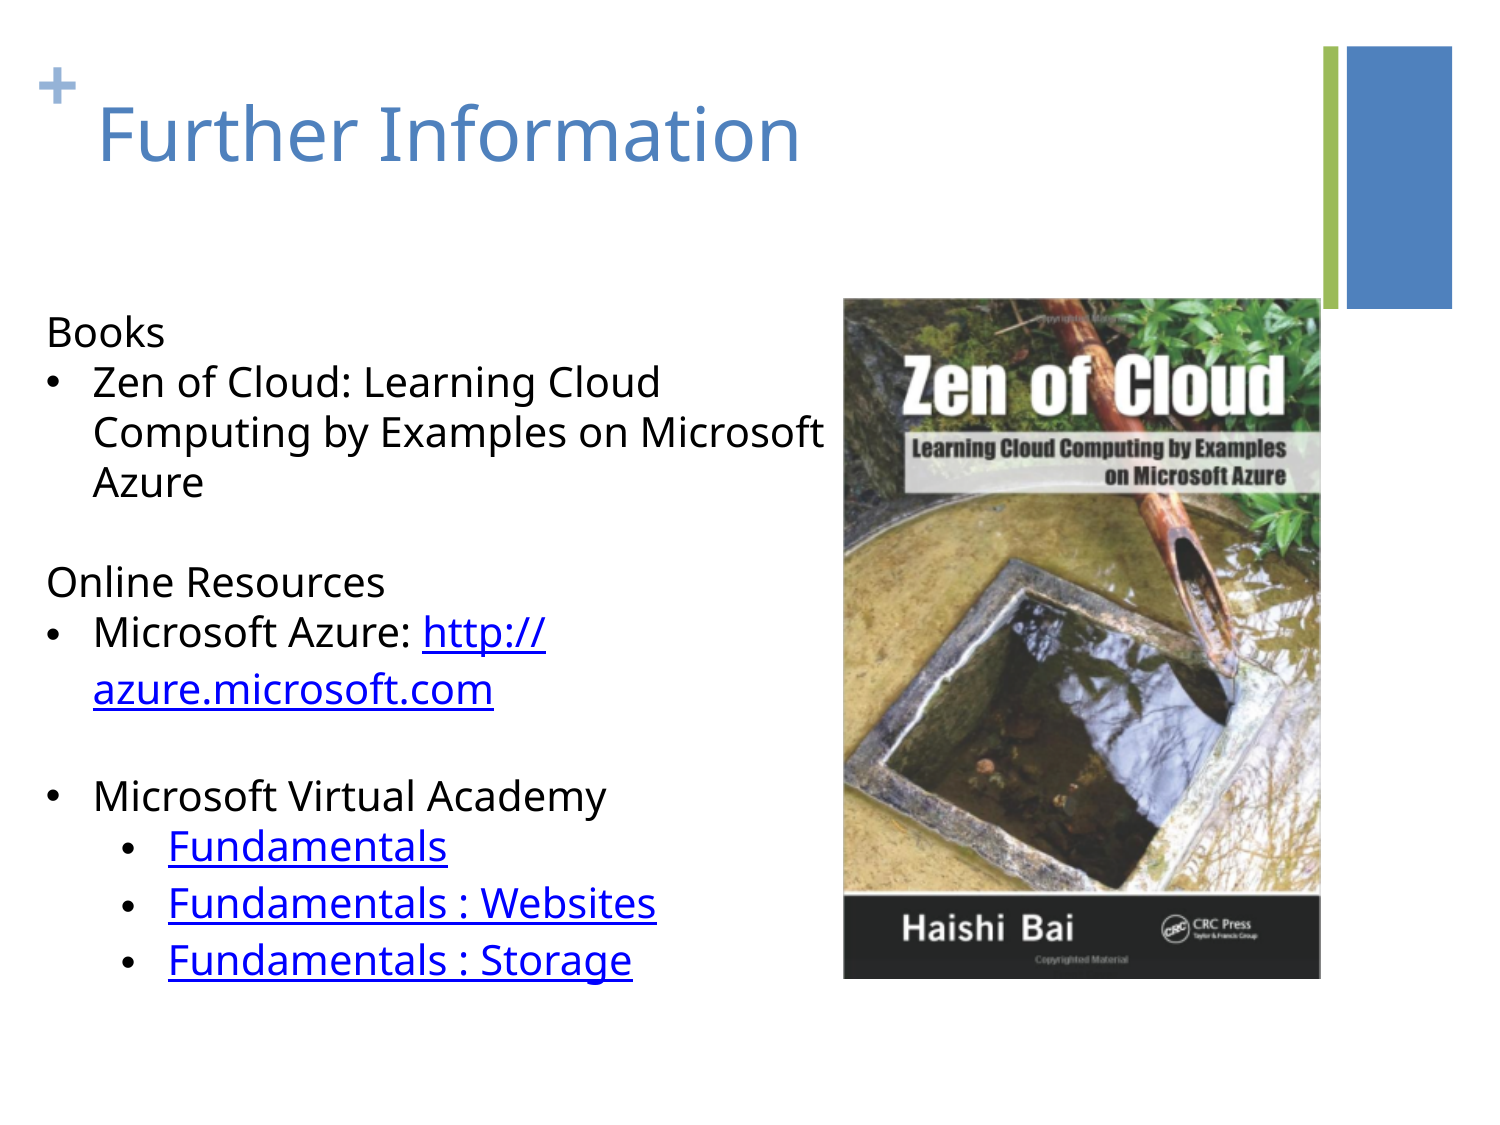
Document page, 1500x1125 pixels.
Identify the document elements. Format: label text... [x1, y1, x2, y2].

title Further Information [81, 79, 1322, 263]
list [461, 297, 1500, 979]
text_box Books Zen of Cloud: Learning Cloud Computing by Examples on Microsoft Azure Online Resources Microsoft Azure: http://azure.microsoft.com Microsoft Virtual Academy Fundamentals Fundamentals : Websites Fundamentals : Storage [31, 298, 845, 1125]
